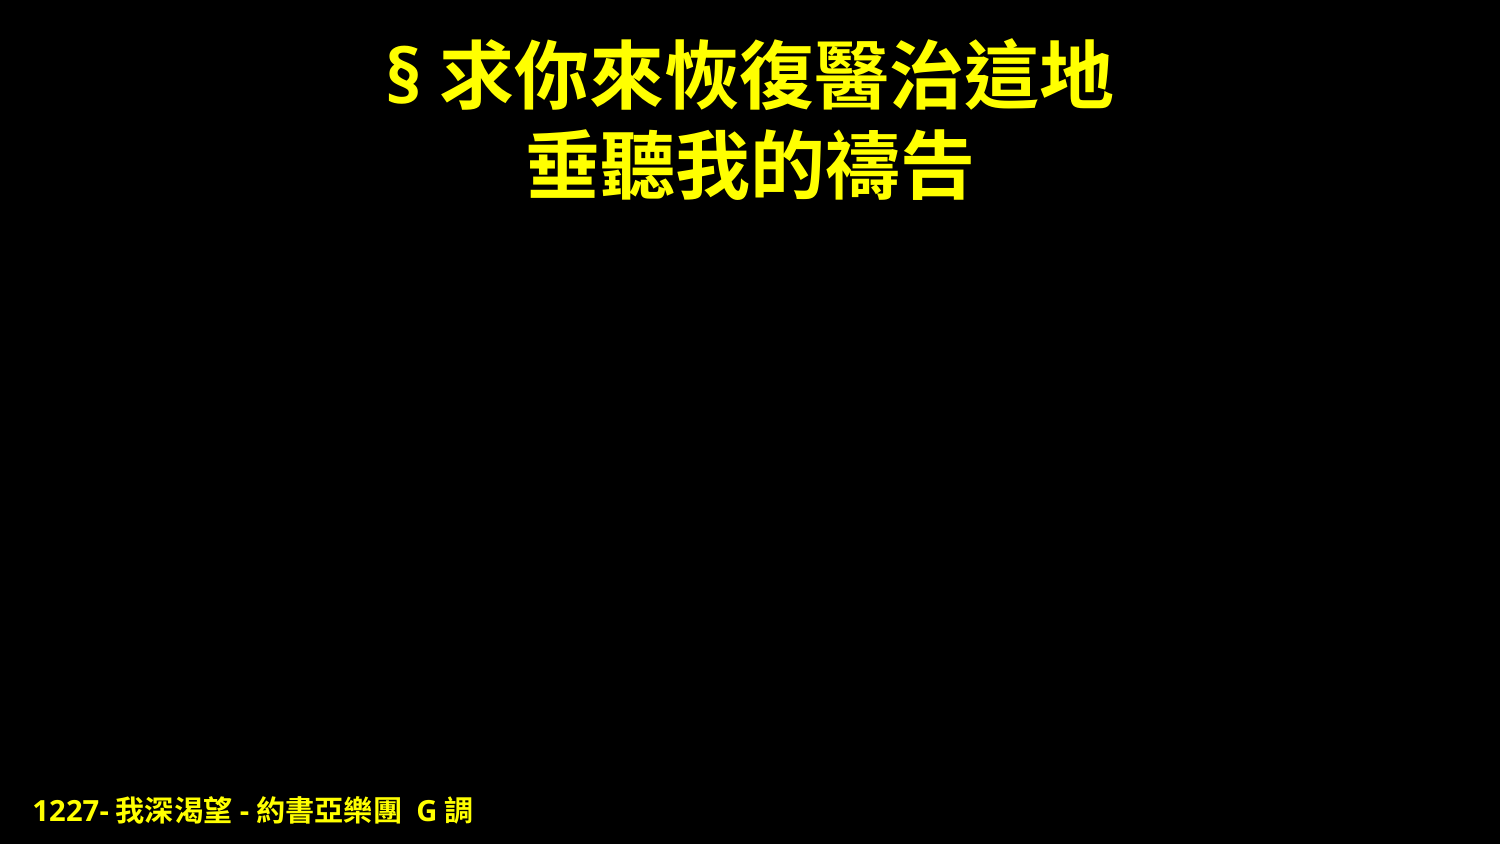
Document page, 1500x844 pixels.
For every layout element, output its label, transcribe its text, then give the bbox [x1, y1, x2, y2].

text_box 1227-我深渴望-約書亞樂團 G調 [17, 784, 774, 835]
title §求你來恢復醫治這地 垂聽我的禱告 [0, 0, 1500, 237]
